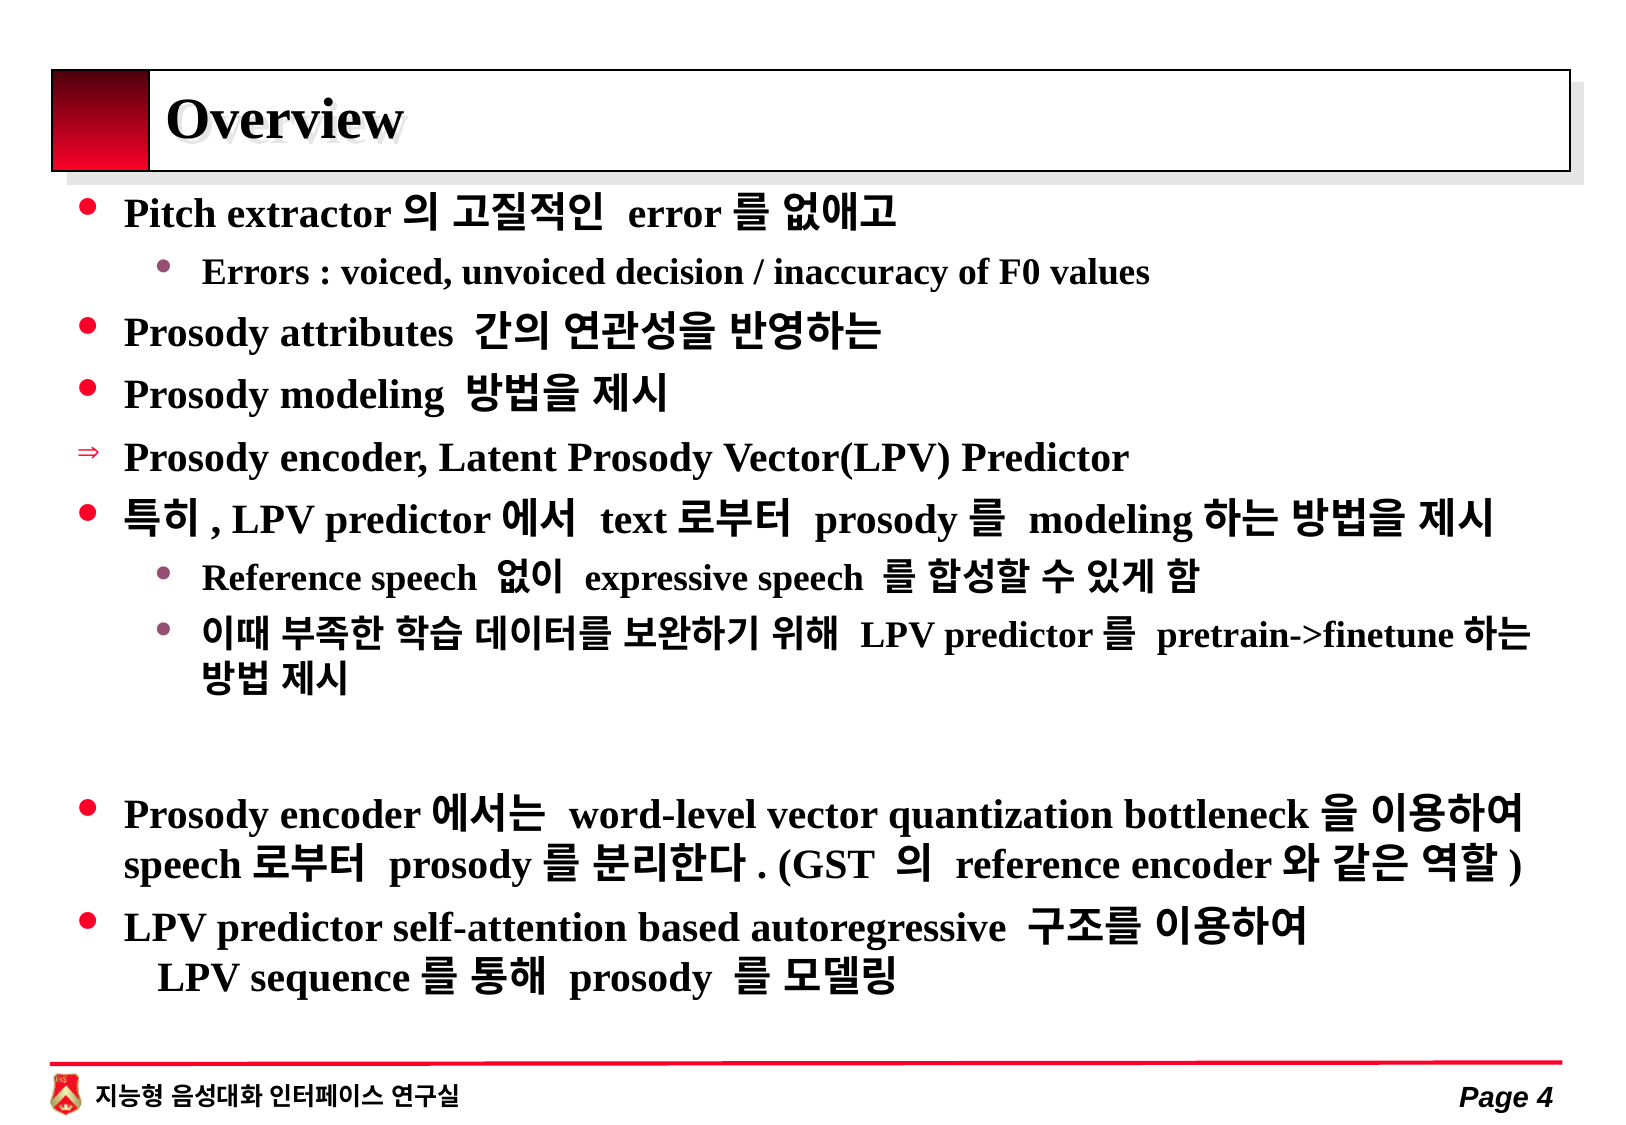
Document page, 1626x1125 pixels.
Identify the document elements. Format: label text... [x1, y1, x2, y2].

list Pitch extractor의 고질적인 error를 없애고 Errors : voiced, unvoiced decision / inaccuracy of F0 values Prosody attributes 간의 연관성을 반영하는 Prosody modeling 방법을 제시 Prosody encoder, Latent Prosody Vector(LPV) Predictor 특히, LPV predictor에서 text로부터 prosody를 modeling하는 방법을 제시 Reference speech 없이 expressive speech 를 합성할 수 있게 함 이때 부족한 학습 데이터를 보완하기 위해 LPV predictor를 pretrain->finetune하는 방법 제시 Prosody encoder에서는 word-level vector quantization bottleneck을 이용하여 speech로부터 prosody를 분리한다. (GST 의 reference encoder와 같은 역할) LPV predictor self-attention based autoregressive 구조를 이용하여 LPV sequence를 통해 prosody 를 모델링 [61, 178, 1581, 1041]
slide_number Page 4 [1393, 1070, 1569, 1121]
picture [48, 1068, 86, 1119]
title Overview [149, 65, 1576, 178]
